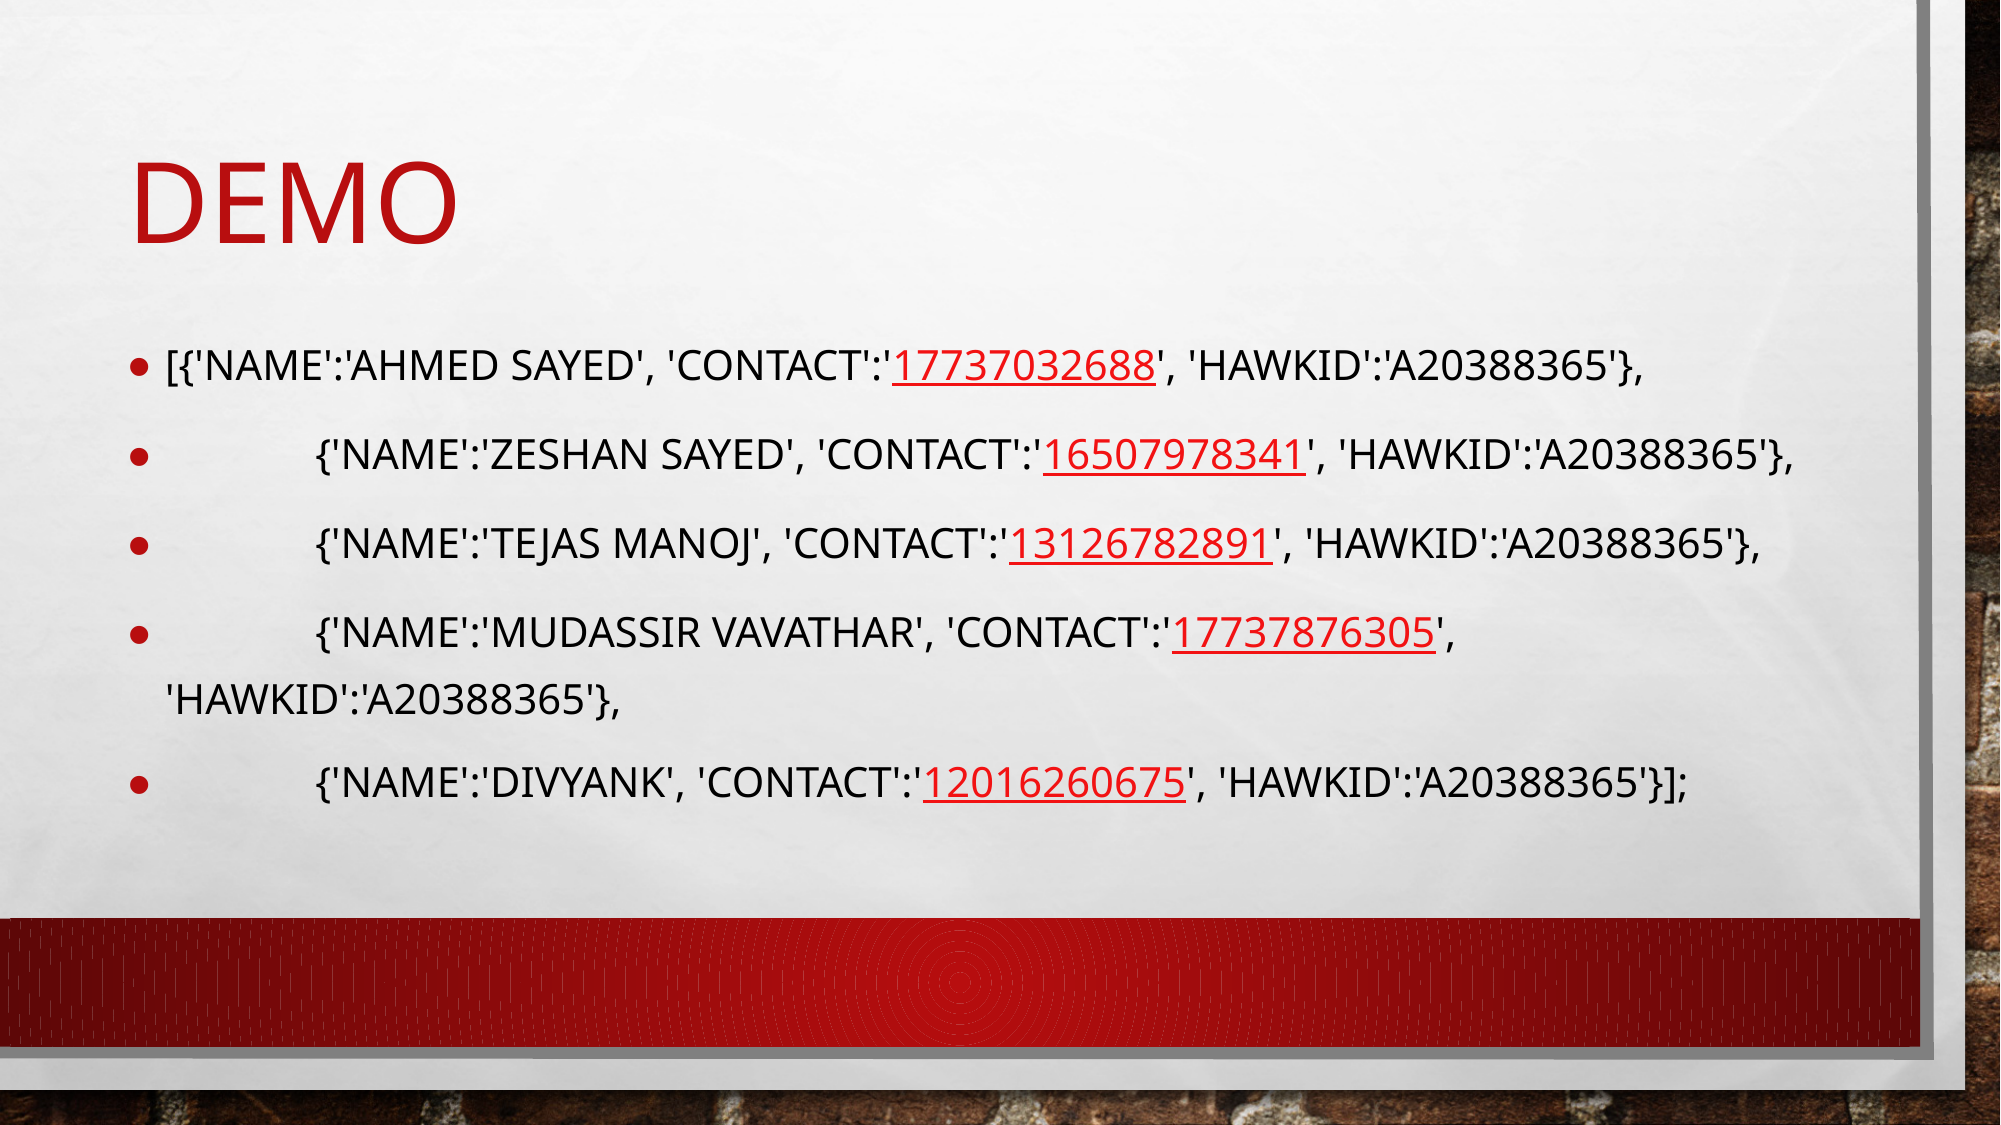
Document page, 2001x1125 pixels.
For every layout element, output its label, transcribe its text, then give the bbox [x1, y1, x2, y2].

picture [0, 0, 2000, 1125]
list [{'name':'Ahmed Sayed', 'contact':'17737032688', 'hawkid':'A20388365'}, {'name':'Zeshan Sayed', 'contact':'16507978341', 'hawkid':'A20388365'}, {'name':'Tejas Manoj', 'contact':'13126782891', 'hawkid':'A20388365'}, {'name':'Mudassir Vavathar', 'contact':'17737876305', 'hawkid':'A20388365'}, {'name':'Divyank', 'contact':'12016260675', 'hawkid':'A20388365'}]; [112, 338, 1818, 882]
title Demo [112, 112, 1818, 302]
